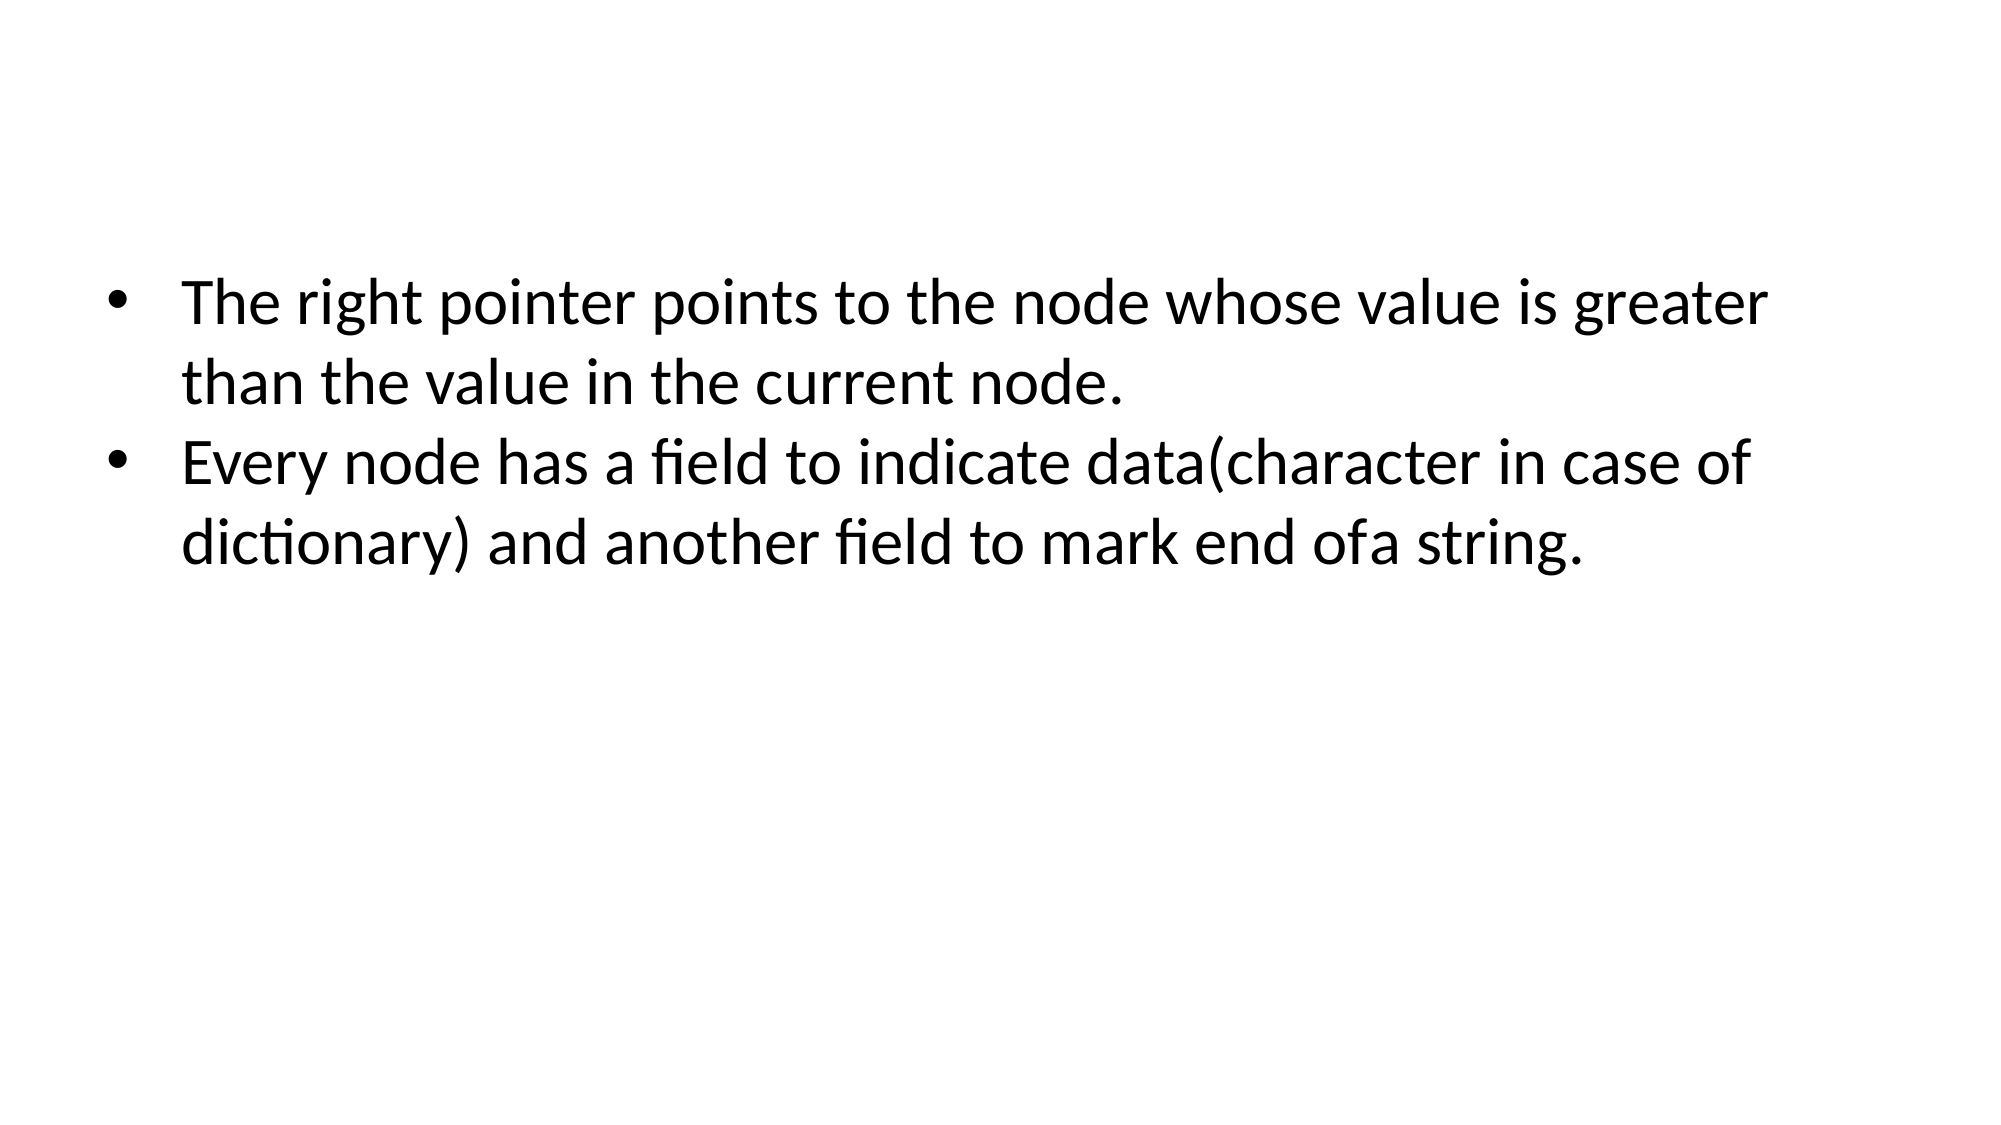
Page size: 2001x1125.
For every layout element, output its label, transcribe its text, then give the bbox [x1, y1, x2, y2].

text_box The right pointer points to the node whose value is greater than the value in the current node. Every node has a field to indicate data(character in case of dictionary) and another field to mark end ofa string. [91, 250, 1810, 586]
